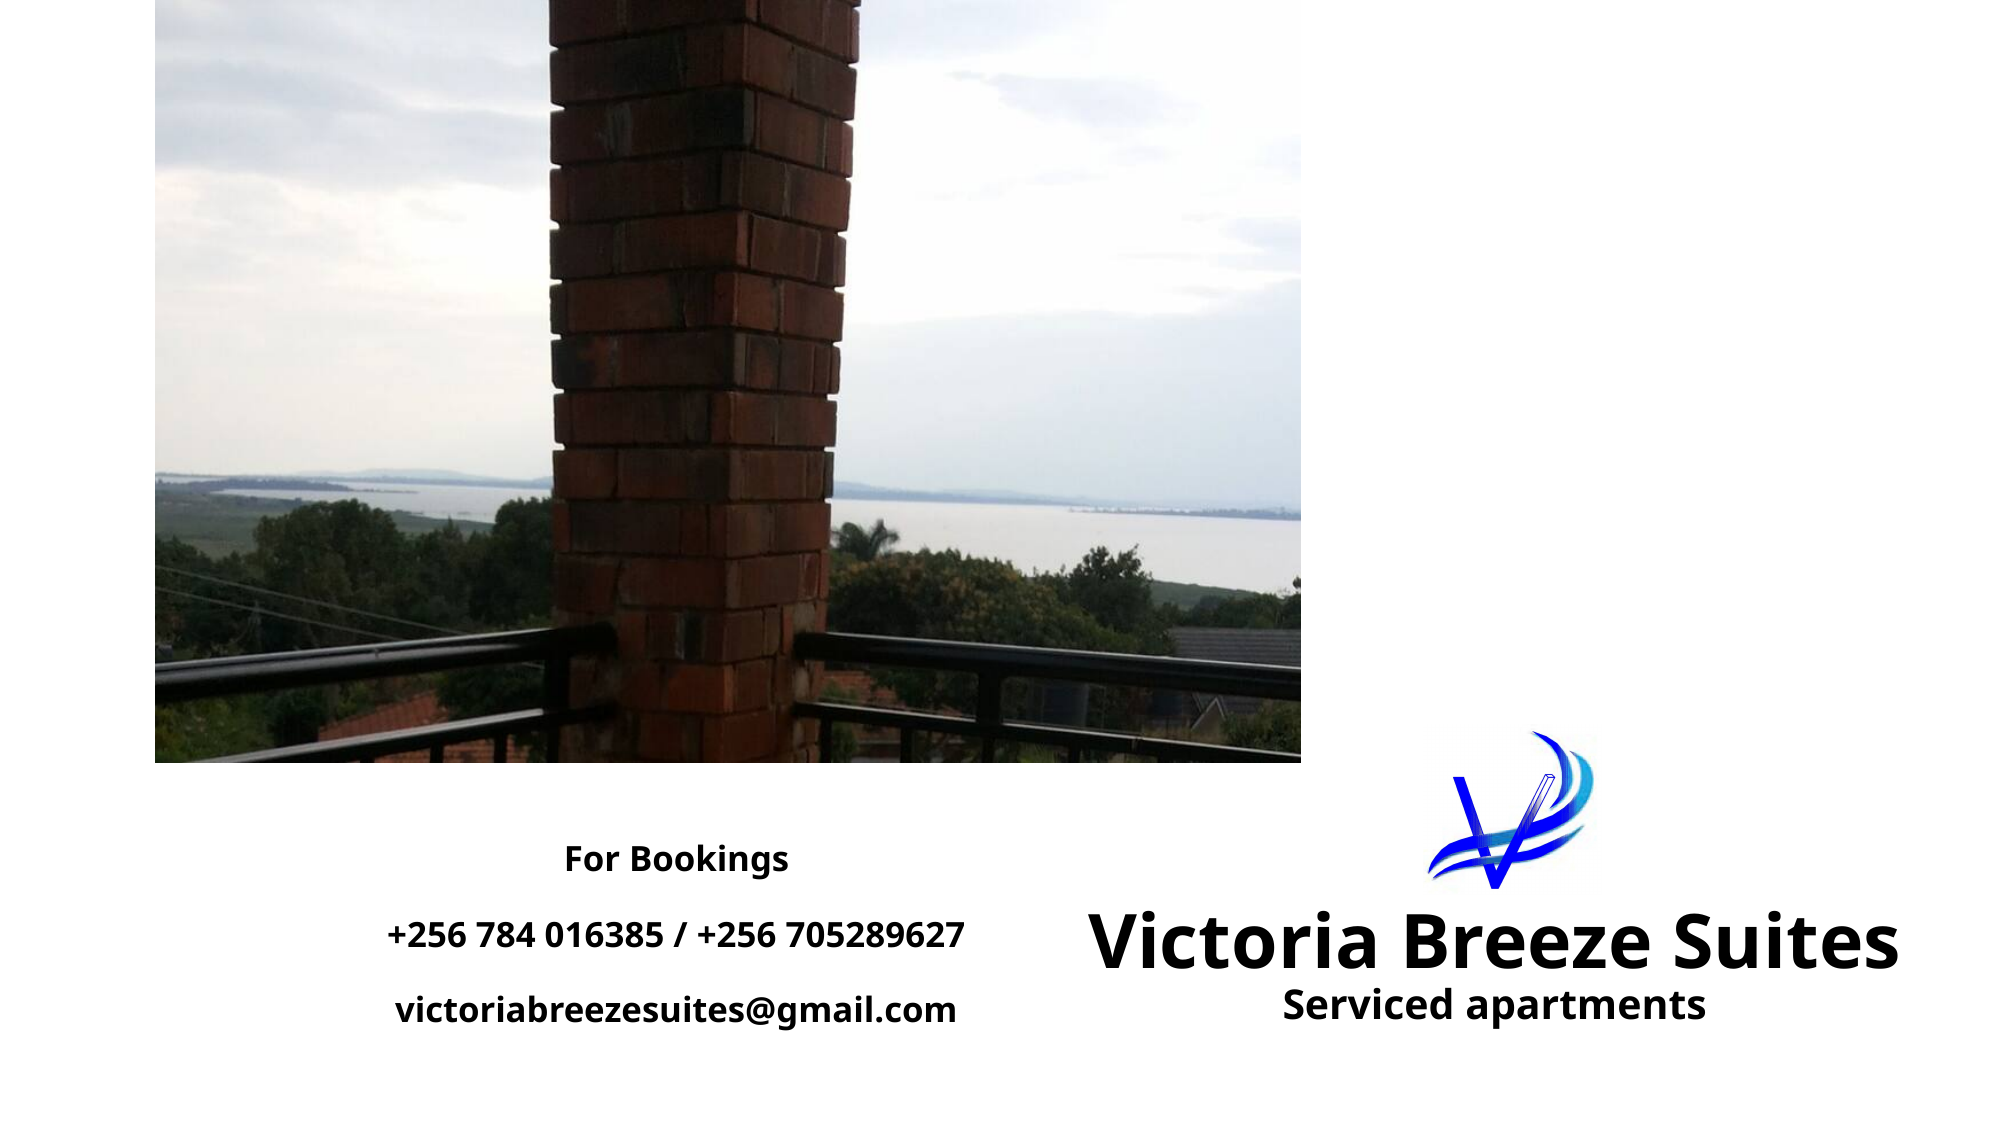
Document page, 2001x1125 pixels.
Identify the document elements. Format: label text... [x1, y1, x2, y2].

picture [1423, 724, 1602, 895]
text_box Victoria Breeze Suites Serviced apartments [1171, 894, 1945, 1038]
text_box For Bookings +256 784 016385 / +256 705289627 victoriabreezesuites@gmail.com [182, 830, 1171, 1038]
picture [155, 0, 1301, 763]
